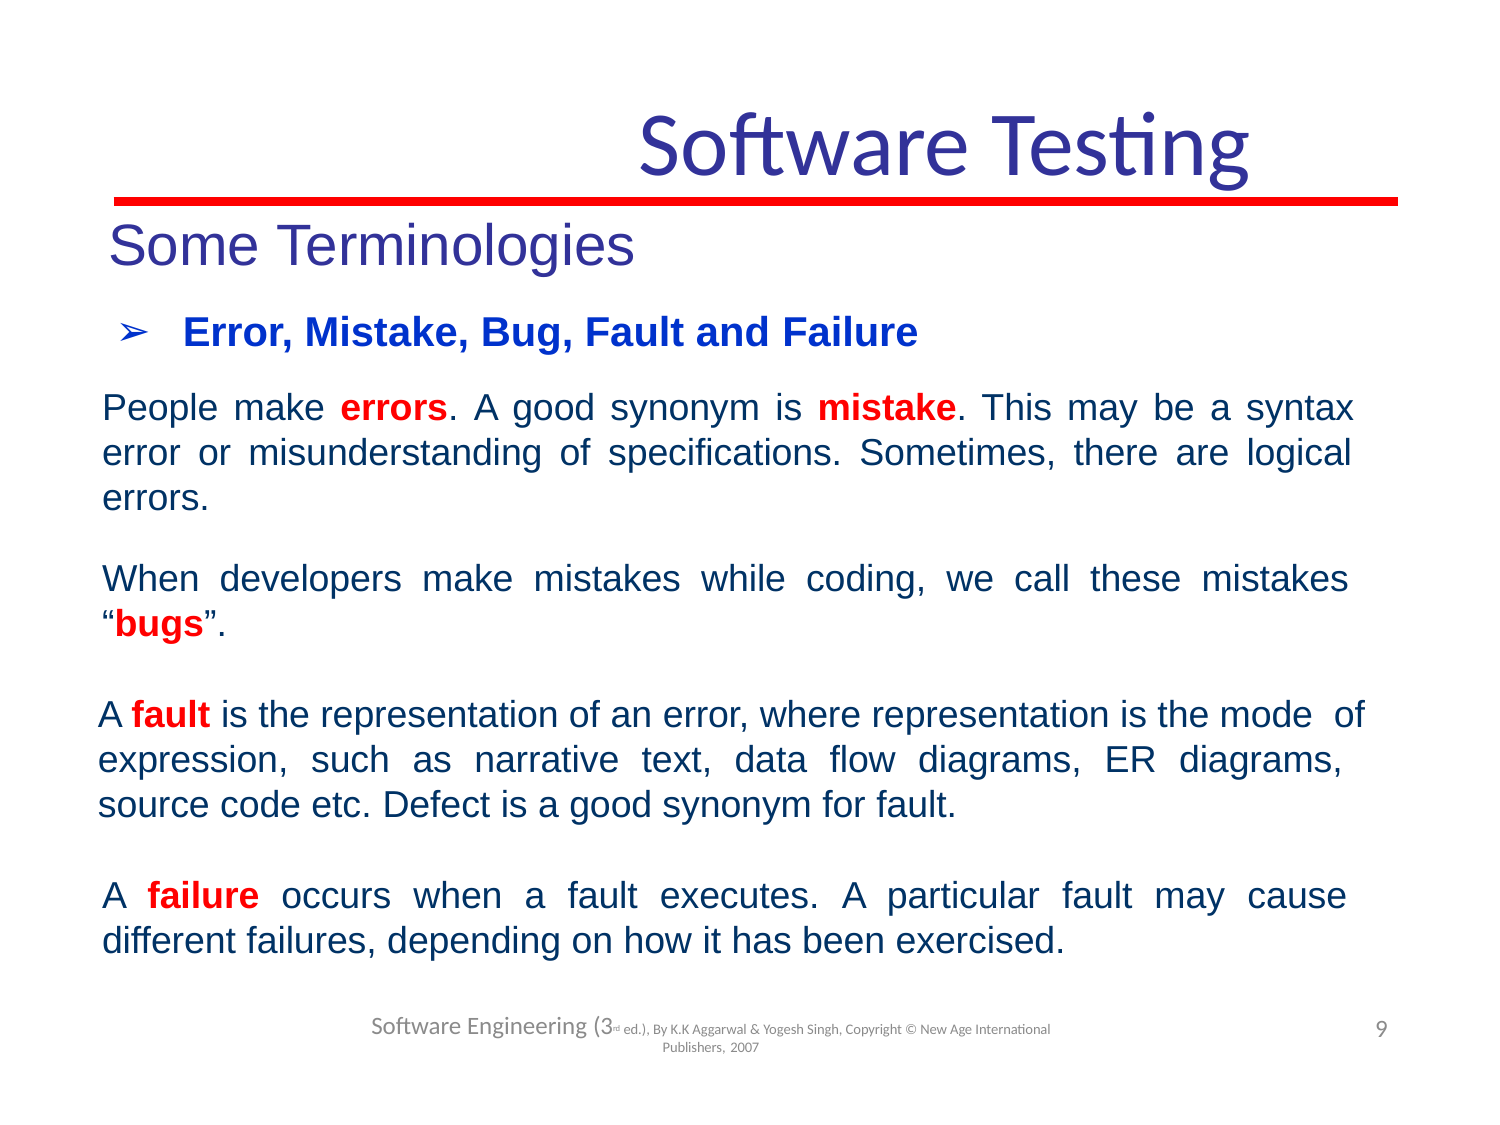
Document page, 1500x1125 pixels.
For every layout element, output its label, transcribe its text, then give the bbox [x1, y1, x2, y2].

text_box Some Terminologies Error, Mistake, Bug, Fault and Failure People make errors. A good synonym is mistake. This may be a syntax error or misunderstanding of specifications. Sometimes, there are logical errors. When developers make mistakes while coding, we call these mistakes “bugs”. A fault is the representation of an error, where representation is the mode of expression, such as narrative text, data flow diagrams, ER diagrams, source code etc. Defect is a good synonym for fault. A failure occurs when a fault executes. A particular fault may cause different failures, depending on how it has been exercised. [96, 207, 1371, 961]
title Software Testing [75, 44, 1425, 233]
slide_number 9 [1250, 659, 1388, 1125]
footer Software Engineering (3rd ed.), By K.K Aggarwal & Yogesh Singh, Copyright © New Age International Publishers, 2007 [339, 712, 1081, 1125]
